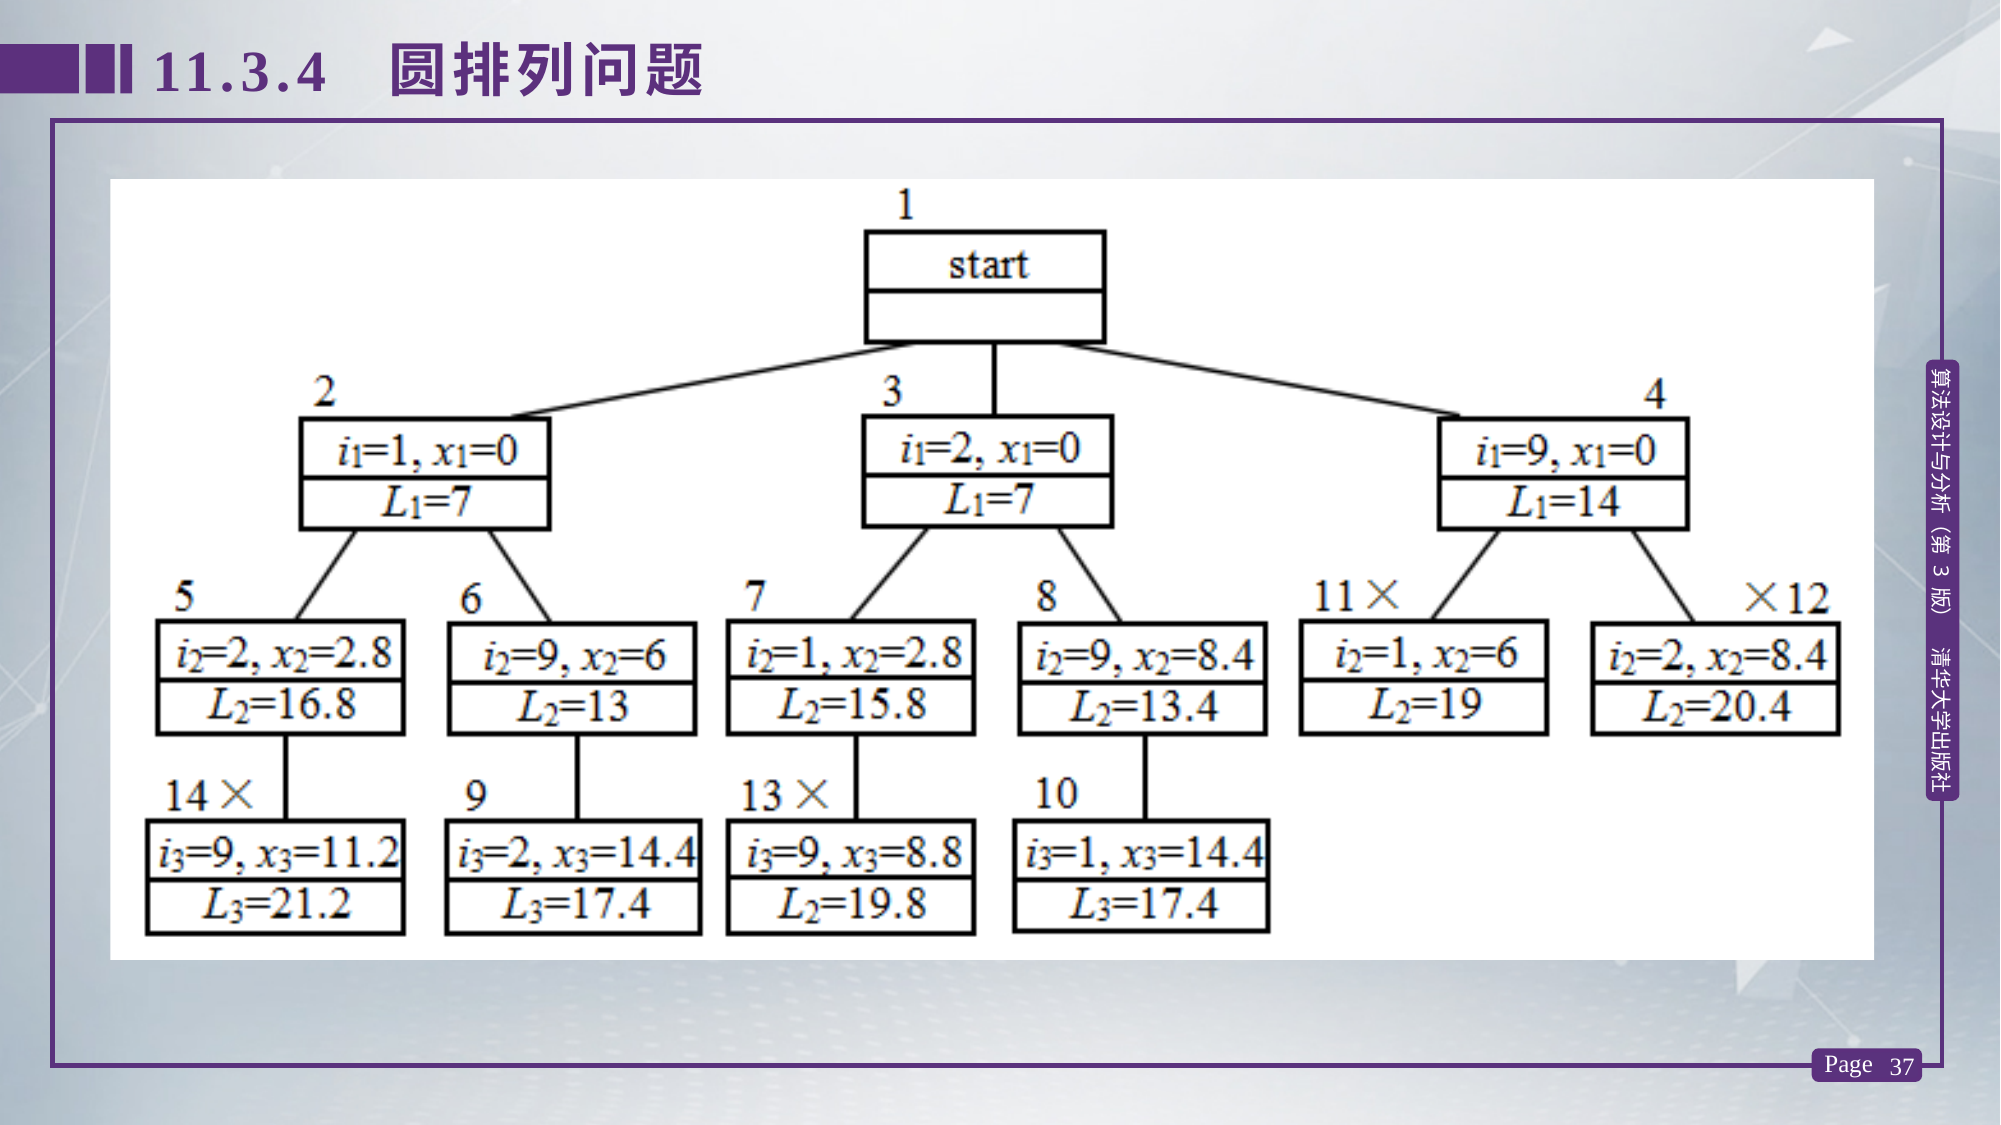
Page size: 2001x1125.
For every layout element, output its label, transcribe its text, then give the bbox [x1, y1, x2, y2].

picture [0, 0, 2000, 1125]
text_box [110, 179, 1875, 960]
text_box 11.3.4 圆排列问题 [137, 26, 1435, 111]
